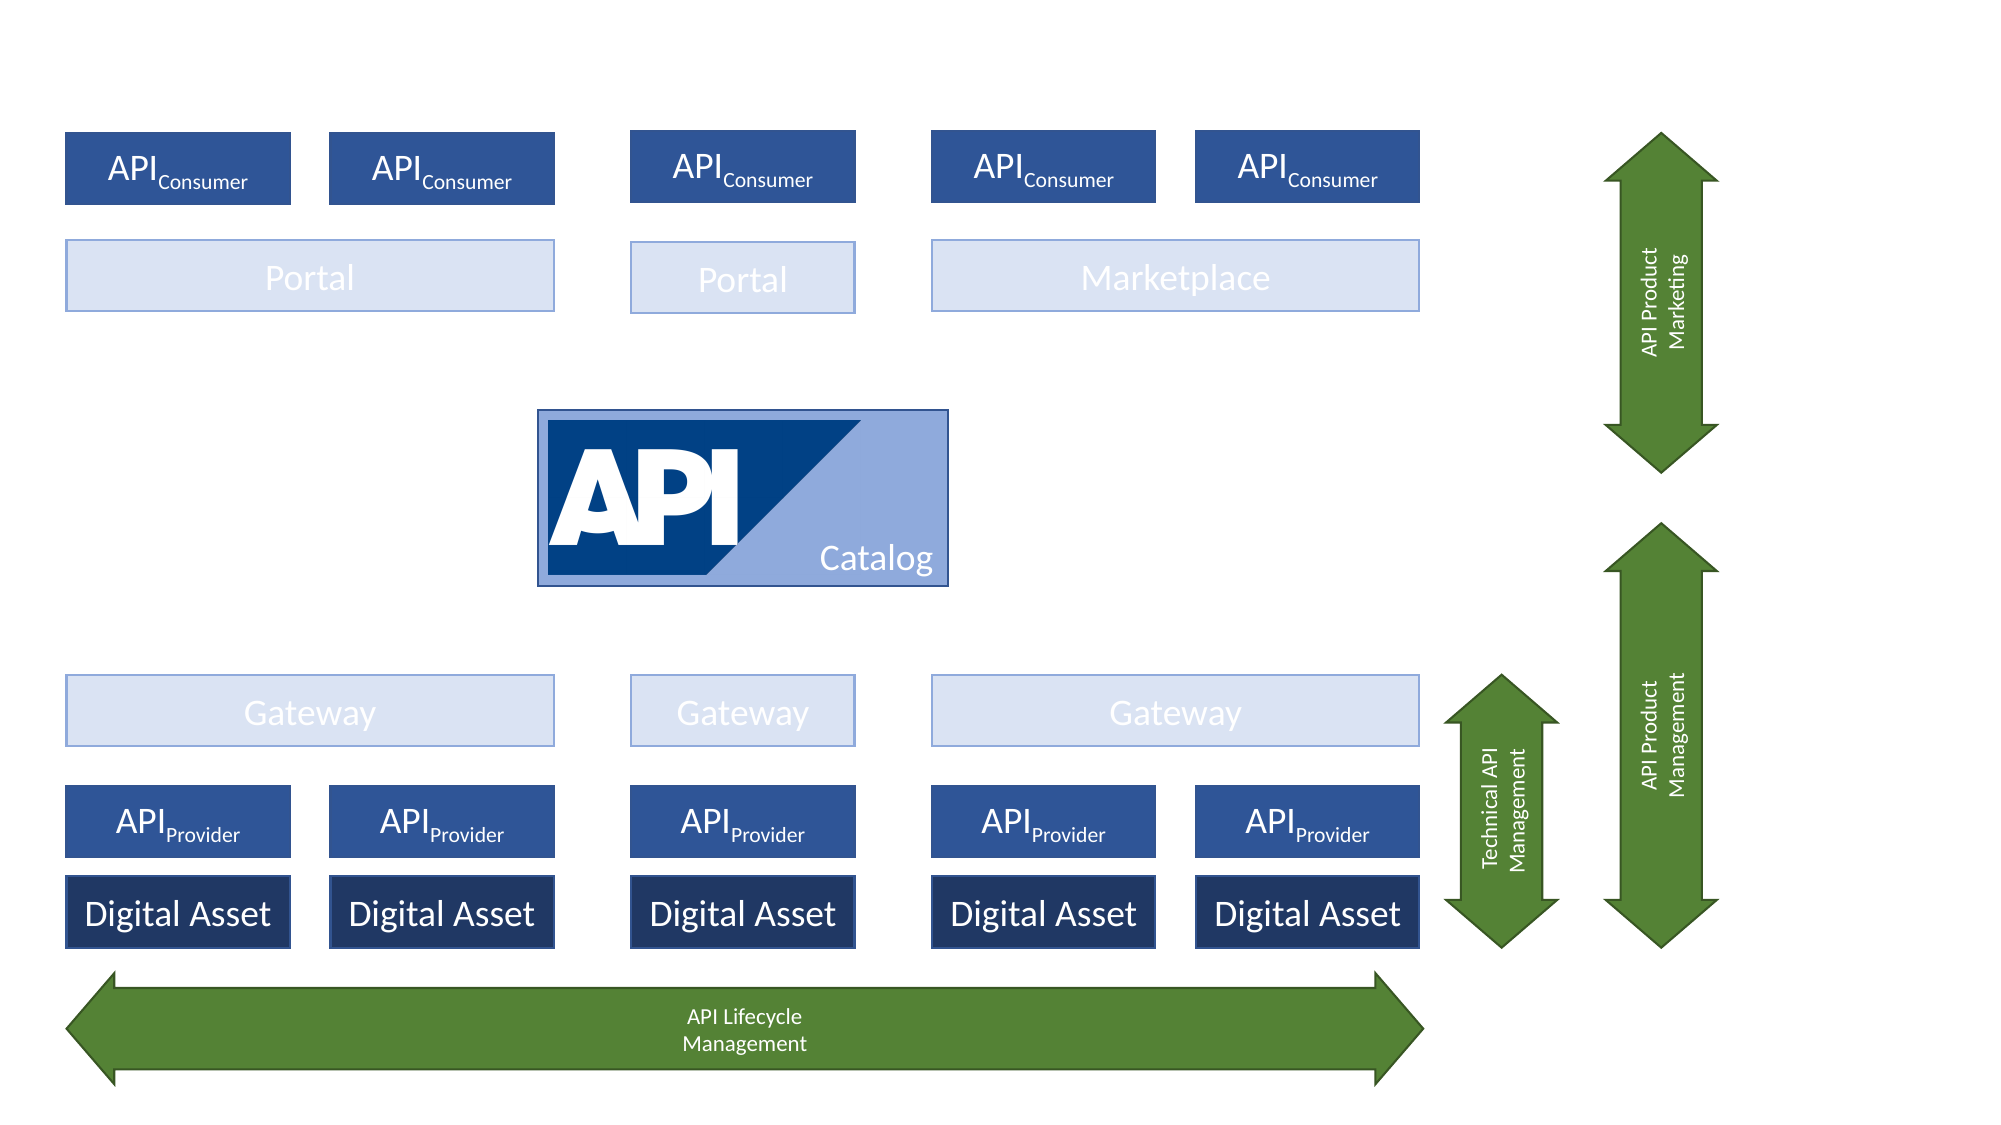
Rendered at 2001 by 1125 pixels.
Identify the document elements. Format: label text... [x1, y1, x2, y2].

text_box Gateway [65, 674, 555, 747]
text_box Portal [65, 239, 555, 312]
text_box Digital Asset [931, 875, 1156, 949]
text_box APIProvider [931, 785, 1156, 858]
text_box APIConsumer [329, 132, 555, 205]
text_box Technical API Management [1443, 673, 1560, 950]
picture [548, 420, 861, 576]
text_box Gateway [931, 674, 1420, 747]
text_box Catalog [537, 409, 949, 587]
text_box API Lifecycle Management [65, 970, 1425, 1087]
text_box APIConsumer [65, 132, 291, 205]
text_box Marketplace [931, 239, 1420, 312]
text_box Digital Asset [630, 875, 856, 949]
text_box Digital Asset [1195, 875, 1420, 949]
text_box Portal [630, 241, 856, 314]
text_box APIConsumer [931, 130, 1156, 203]
text_box API Product Management [1602, 521, 1720, 950]
text_box APIConsumer [1195, 130, 1420, 203]
text_box Gateway [630, 674, 856, 747]
text_box APIProvider [329, 785, 555, 858]
text_box Digital Asset [65, 875, 291, 949]
text_box APIConsumer [630, 130, 856, 203]
text_box APIProvider [65, 785, 291, 858]
text_box API Product Marketing [1602, 131, 1720, 475]
text_box APIProvider [1195, 785, 1420, 858]
text_box APIProvider [630, 785, 856, 858]
text_box Digital Asset [329, 875, 555, 949]
